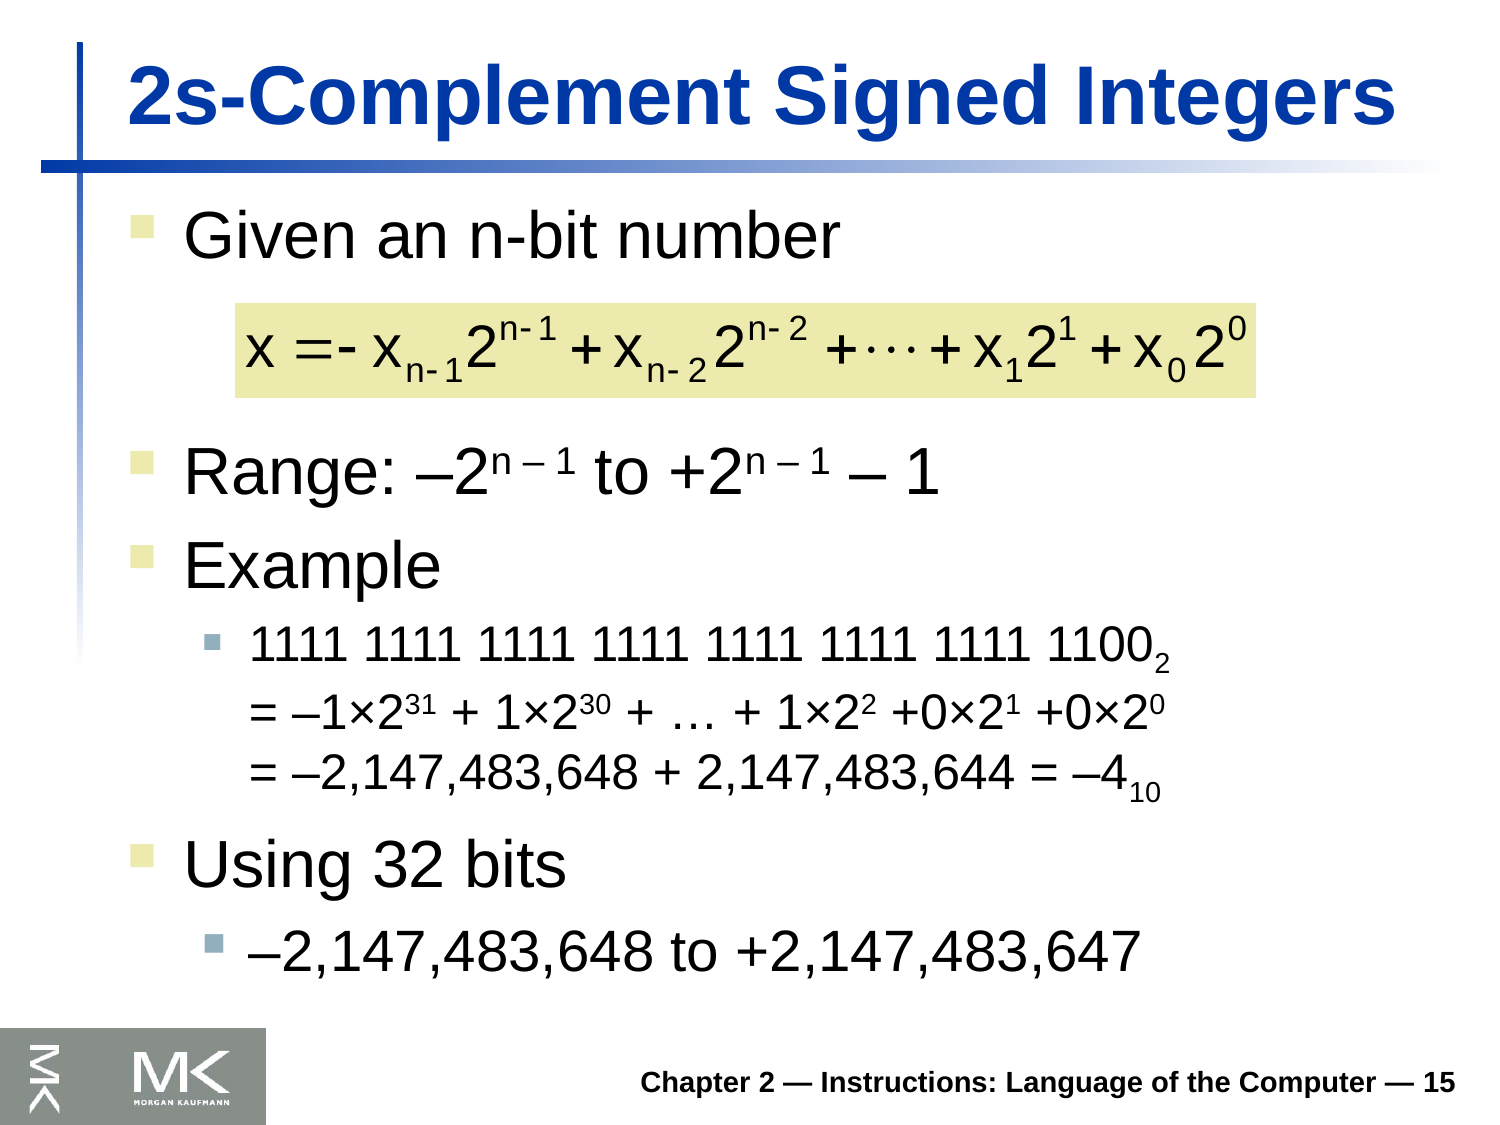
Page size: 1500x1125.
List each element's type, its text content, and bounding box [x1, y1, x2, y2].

picture [0, 1028, 266, 1125]
list Given an n-bit number [112, 184, 1469, 291]
title 2s-Complement Signed Integers [112, 33, 1468, 149]
footer Chapter 2 — Instructions: Language of the Computer — 15 [277, 1046, 1471, 1106]
text_box Range: –2n – 1 to +2n – 1 – 1 Example 1111 1111 1111 1111 1111 1111 1111 11002 = –1×231 + 1×230 + … + 1×22 +0×21 +0×20 = –2,147,483,648 + 2,147,483,644 = –410 Using 32 bits –2,147,483,648 to +2,147,483,647 [112, 420, 1469, 988]
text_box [234, 302, 1257, 398]
